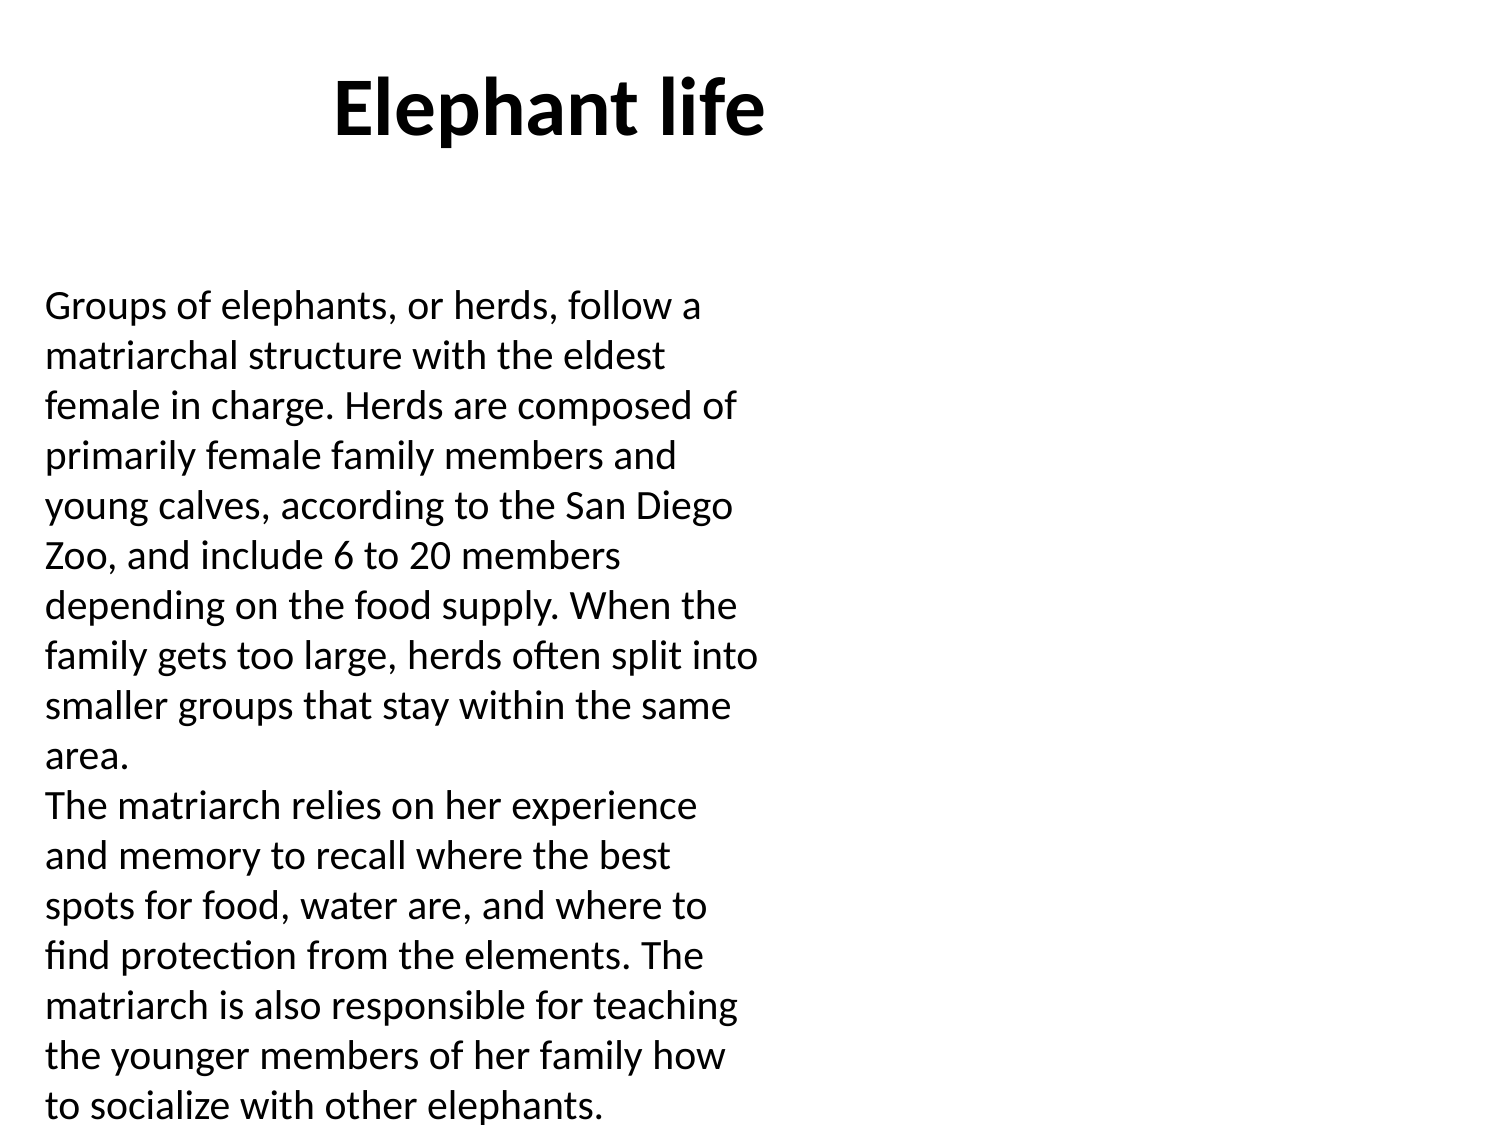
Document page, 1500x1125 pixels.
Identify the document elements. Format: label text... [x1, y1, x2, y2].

text_box Elephant life [299, 0, 1500, 160]
text_box Groups of elephants, or herds, follow a matriarchal structure with the eldest female in charge. Herds are composed of primarily female family members and young calves, according to the San Diego Zoo, and include 6 to 20 members depending on the food supply. When the family gets too large, herds often split into smaller groups that stay within the same area. The matriarch relies on her experience and memory to recall where the best spots for food, water are, and where to find protection from the elements. The matriarch is also responsible for teaching the younger members of her family how to socialize with other elephants. [29, 224, 780, 1125]
